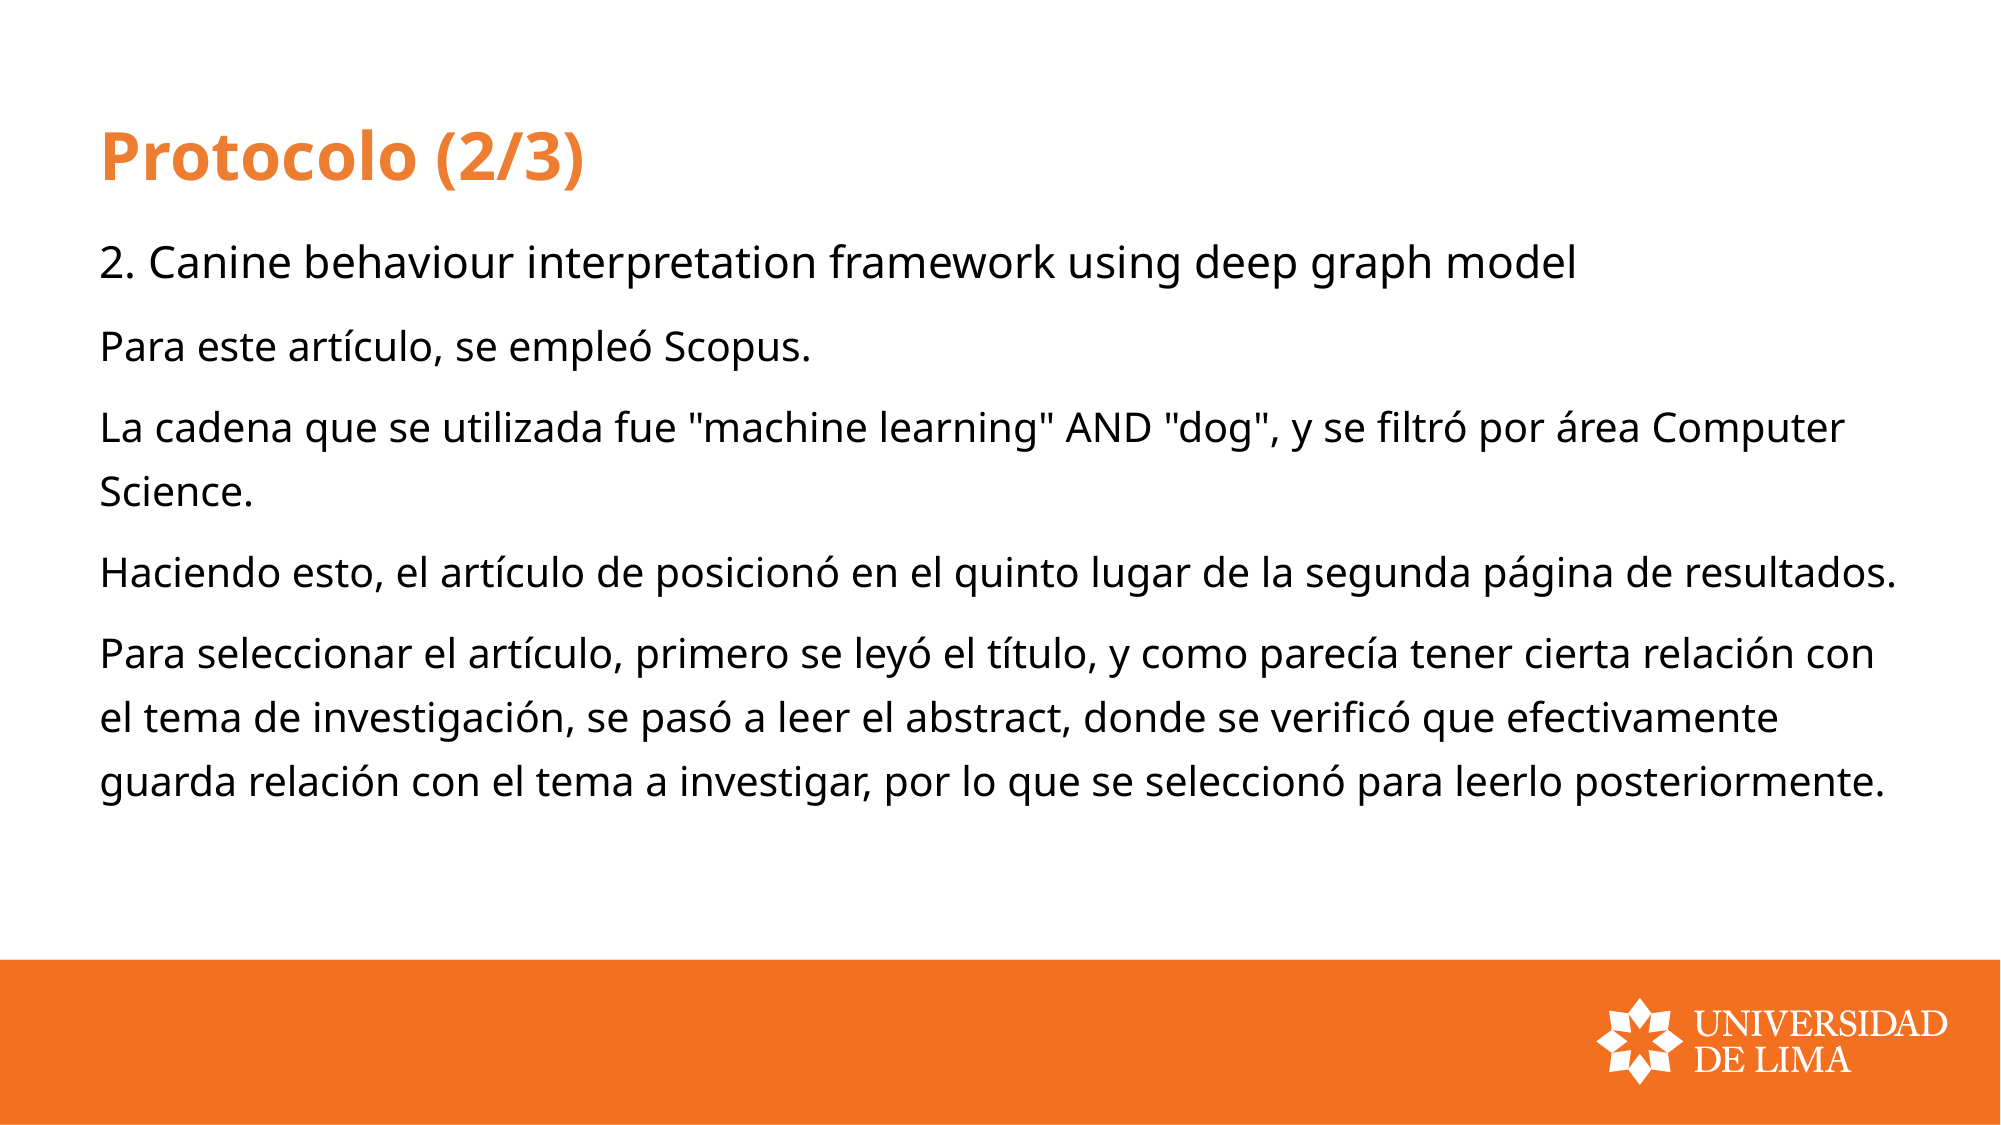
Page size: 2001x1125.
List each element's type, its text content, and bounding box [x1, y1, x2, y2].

picture [0, 0, 2001, 1125]
list 2. Canine behaviour interpretation framework using deep graph model Para este artículo, se empleó Scopus. La cadena que se utilizada fue "machine learning" AND "dog", y se filtró por área Computer Science. Haciendo esto, el artículo de posicionó en el quinto lugar de la segunda página de resultados. Para seleccionar el artículo, primero se leyó el título, y como parecía tener cierta relación con el tema de investigación, se pasó a leer el abstract, donde se verificó que efectivamente guarda relación con el tema a investigar, por lo que se seleccionó para leerlo posteriormente. [84, 214, 1936, 932]
title Protocolo (2/3) [84, 96, 1936, 214]
